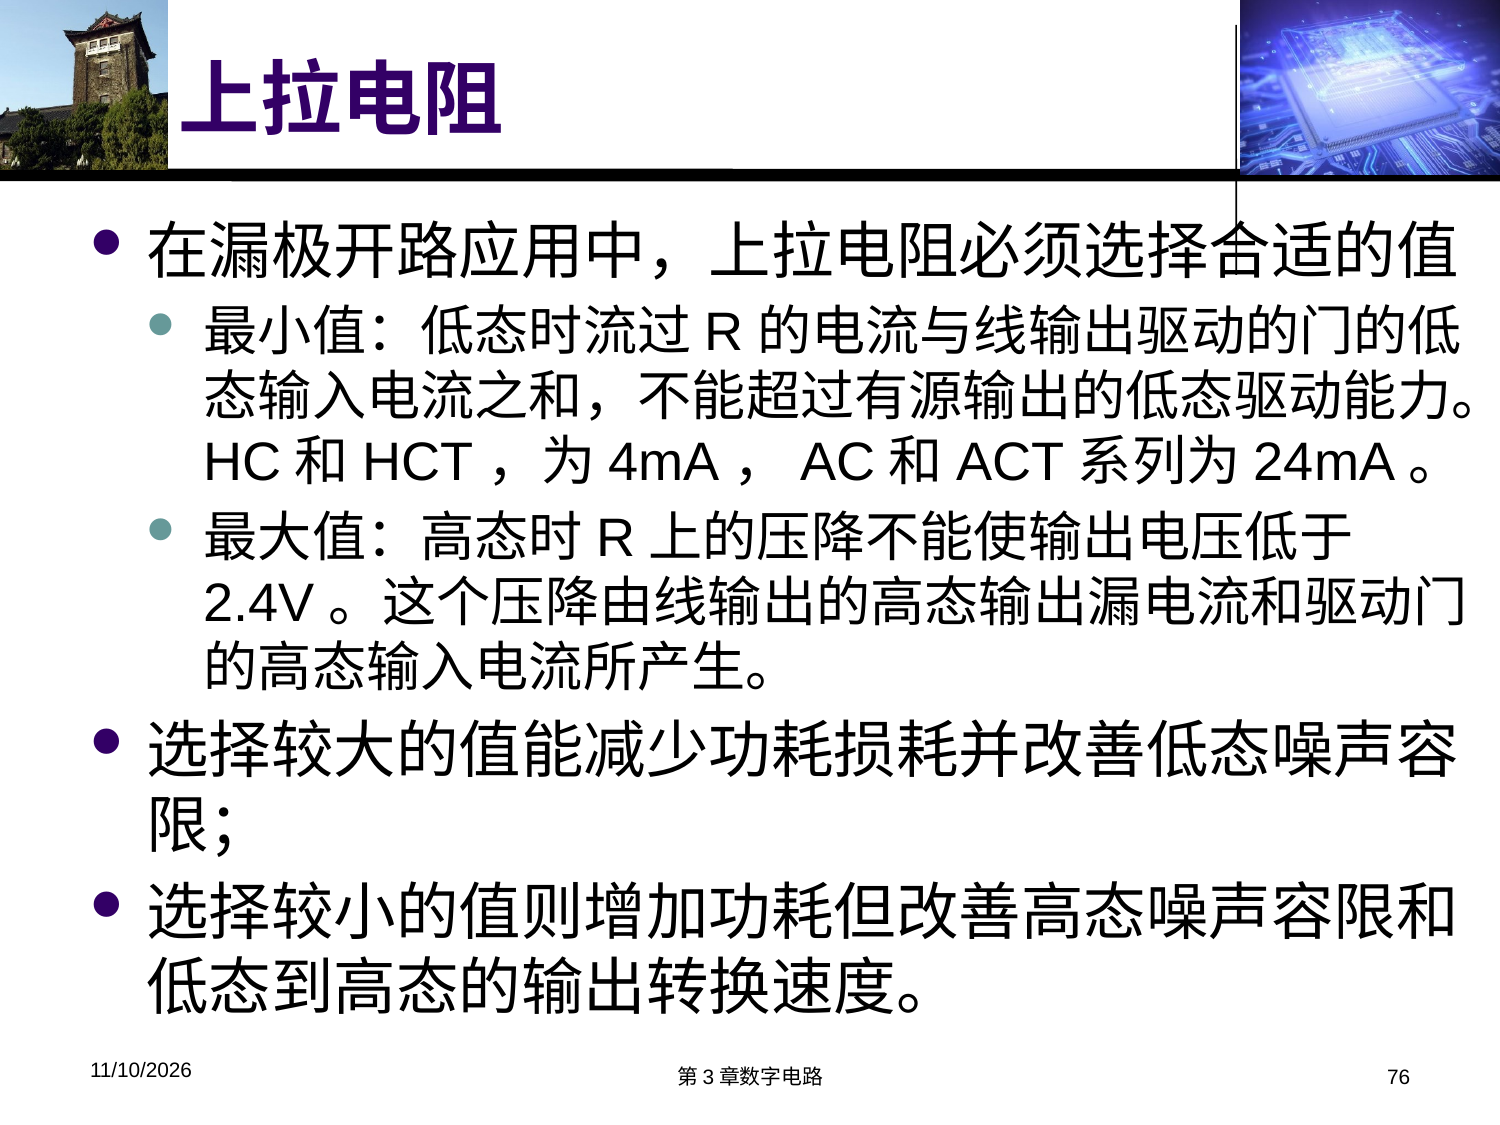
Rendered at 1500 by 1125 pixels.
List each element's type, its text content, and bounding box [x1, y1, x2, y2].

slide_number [74, 1048, 426, 1101]
picture [0, 0, 168, 170]
list 在漏极开路应用中，上拉电阻必须选择合适的值 最小值：低态时流过R的电流与线输出驱动的门的低态输入电流之和，不能超过有源输出的低态驱动能力。HC和HCT，为4mA，AC和ACT系列为24mA。 最大值：高态时R上的压降不能使输出电压低于2.4V。这个压降由线输出的高态输出漏电流和驱动门的高态输入电流所产生。 选择较大的值能减少功耗损耗并改善低态噪声容限； 选择较小的值则增加功耗但改善高态噪声容限和低态到高态的输出转换速度。 [75, 203, 1500, 1040]
picture [1240, 0, 1500, 175]
title 上拉电阻 [164, 30, 1297, 153]
slide_number 76 [1074, 1055, 1426, 1101]
footer 第3章数字电路 [512, 1055, 988, 1101]
